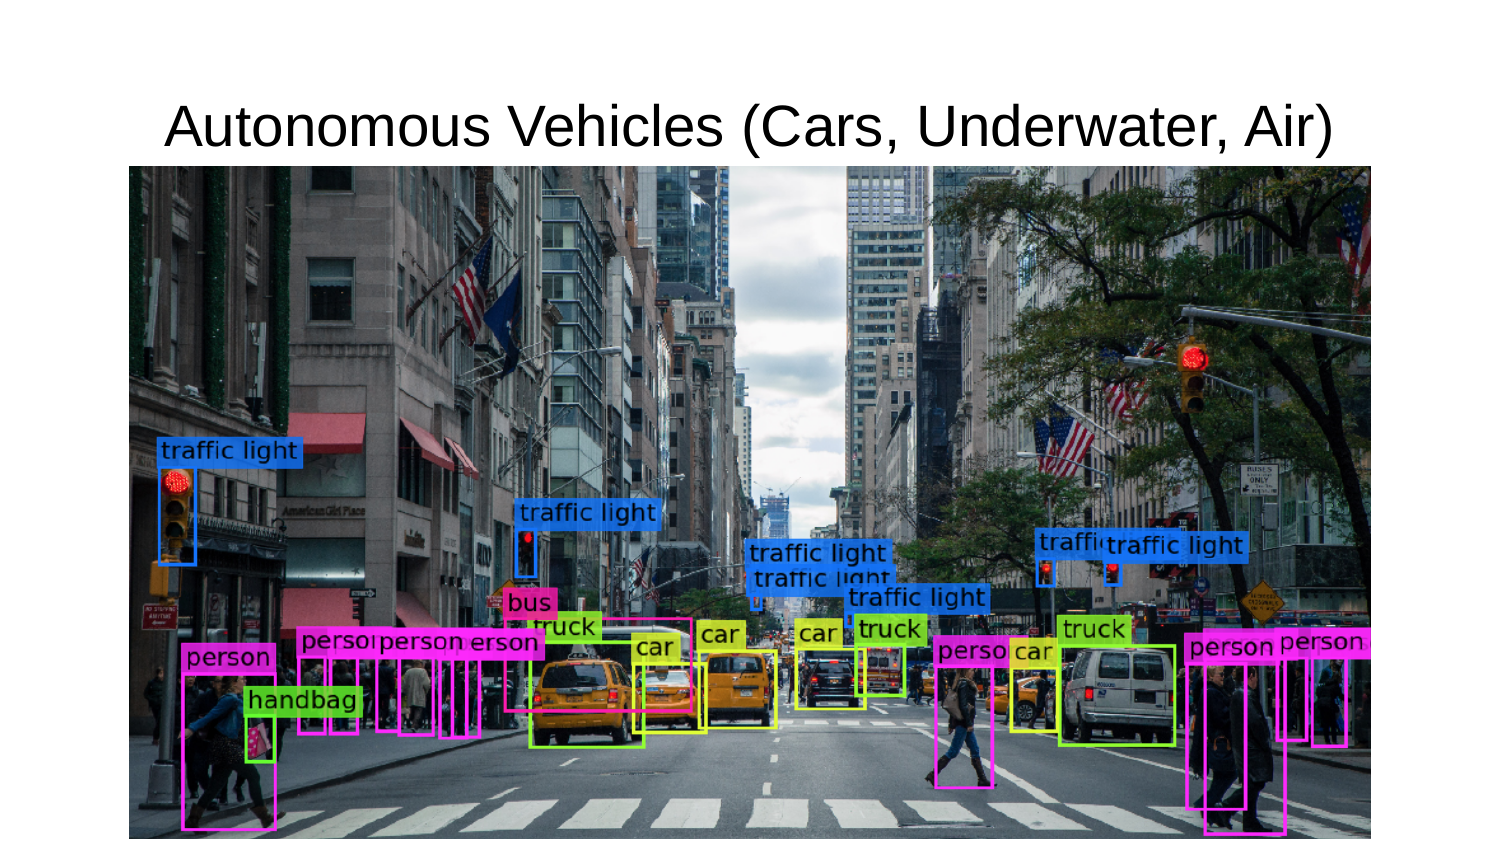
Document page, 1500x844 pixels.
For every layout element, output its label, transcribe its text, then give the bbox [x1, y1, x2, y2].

title Autonomous Vehicles (Cars, Underwater, Air) [51, 72, 1449, 167]
picture [129, 166, 1371, 839]
